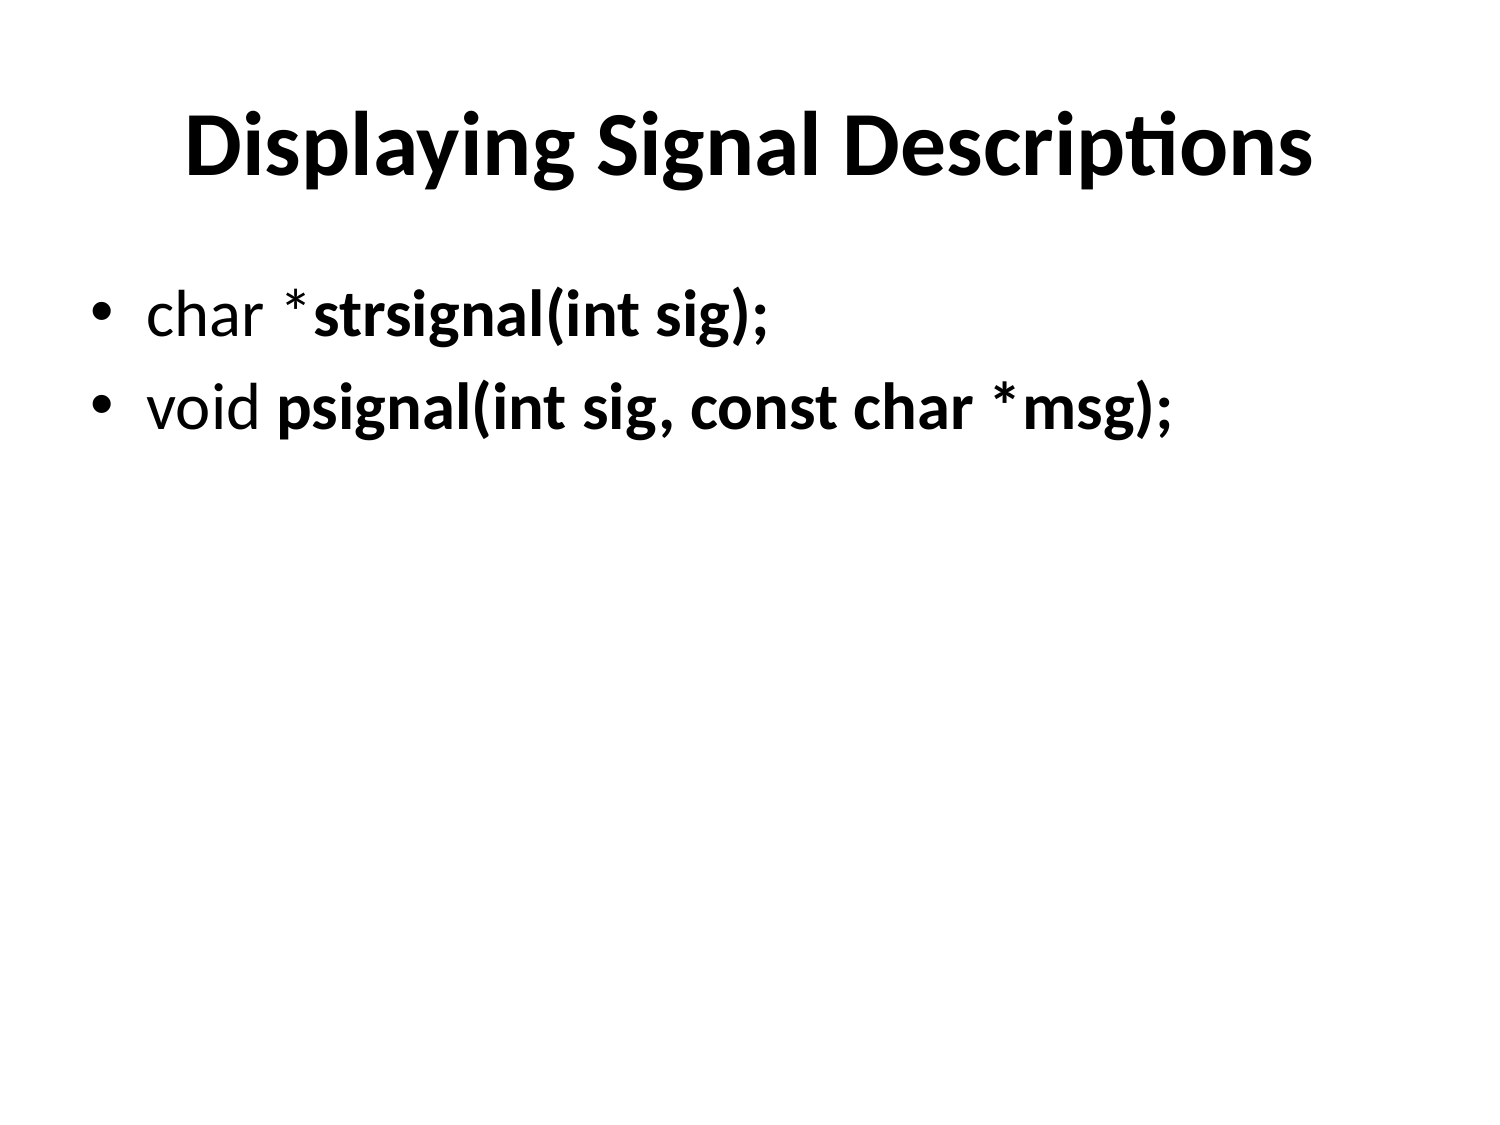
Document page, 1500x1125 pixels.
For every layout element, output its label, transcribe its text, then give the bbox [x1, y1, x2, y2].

list char *strsignal(int sig); void psignal(int sig, const char *msg); [75, 262, 1425, 1005]
title Displaying Signal Descriptions [75, 45, 1425, 233]
